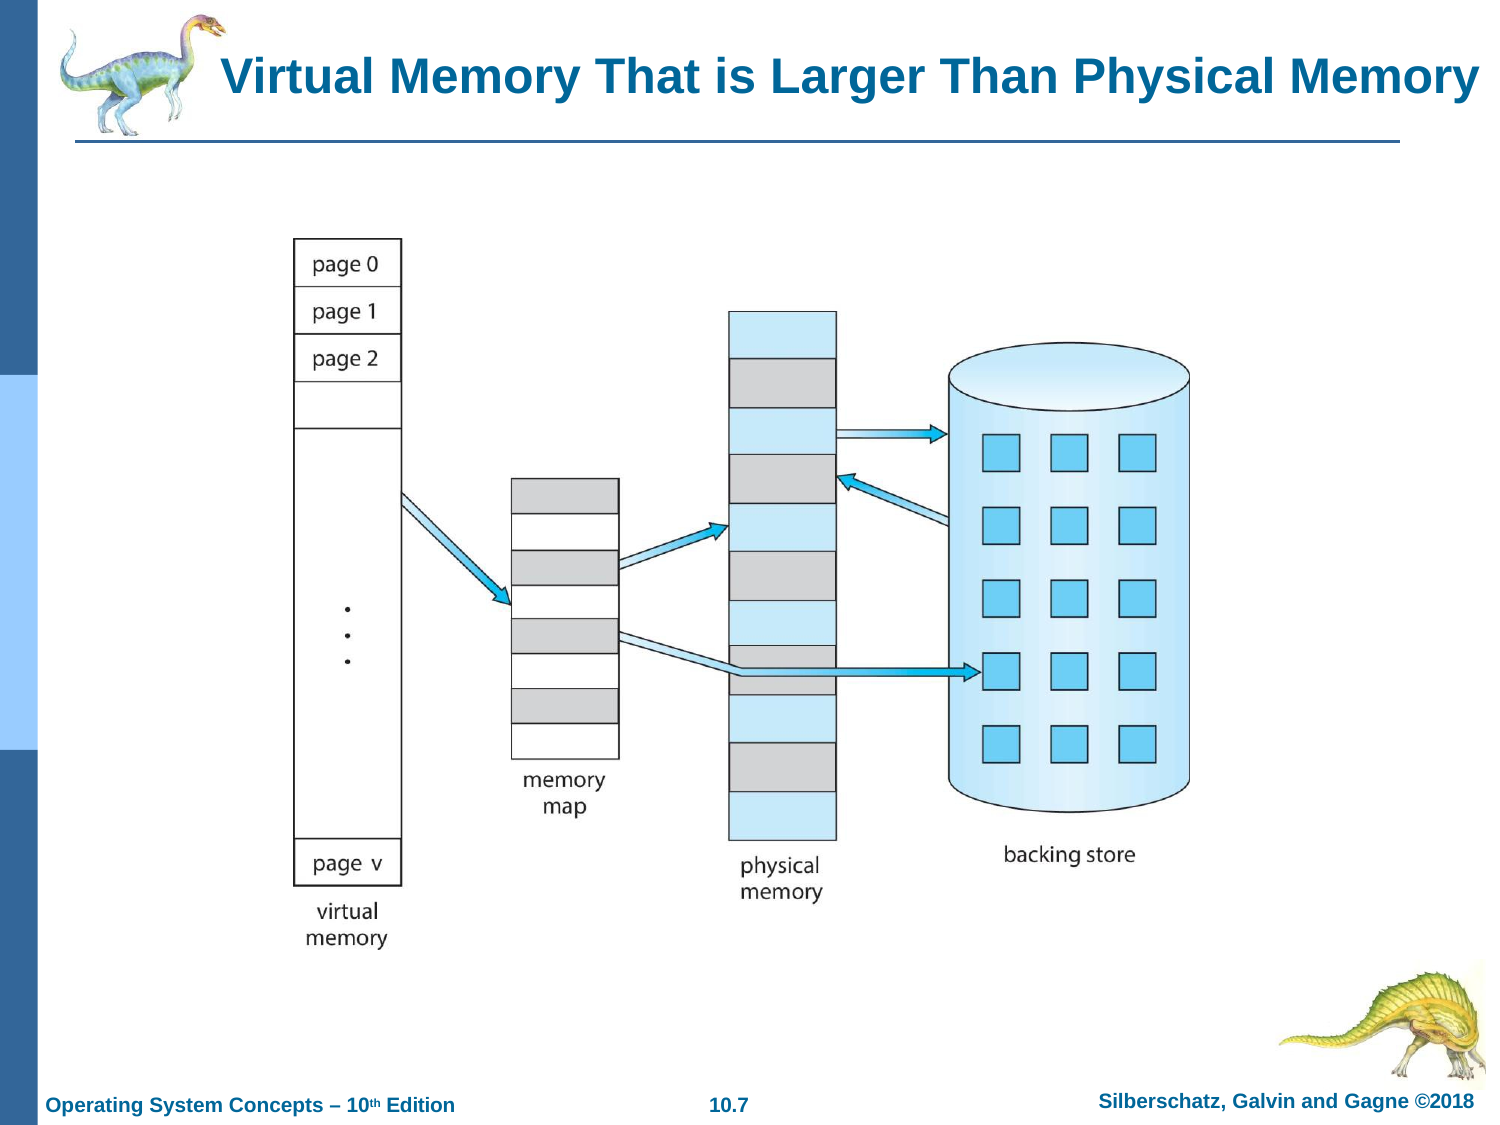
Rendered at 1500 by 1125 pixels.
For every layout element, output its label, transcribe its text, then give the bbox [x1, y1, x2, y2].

title Virtual Memory That is Larger Than Physical Memory [218, 21, 1484, 232]
picture [1275, 959, 1486, 1090]
picture [293, 238, 1190, 950]
picture [58, 11, 228, 145]
slide_number Silberschatz, Galvin and Gagne ©2018 [1096, 1087, 1478, 1125]
footer Operating System Concepts – 10th Edition [17, 1091, 462, 1125]
slide_number 10.10 [707, 1091, 770, 1125]
